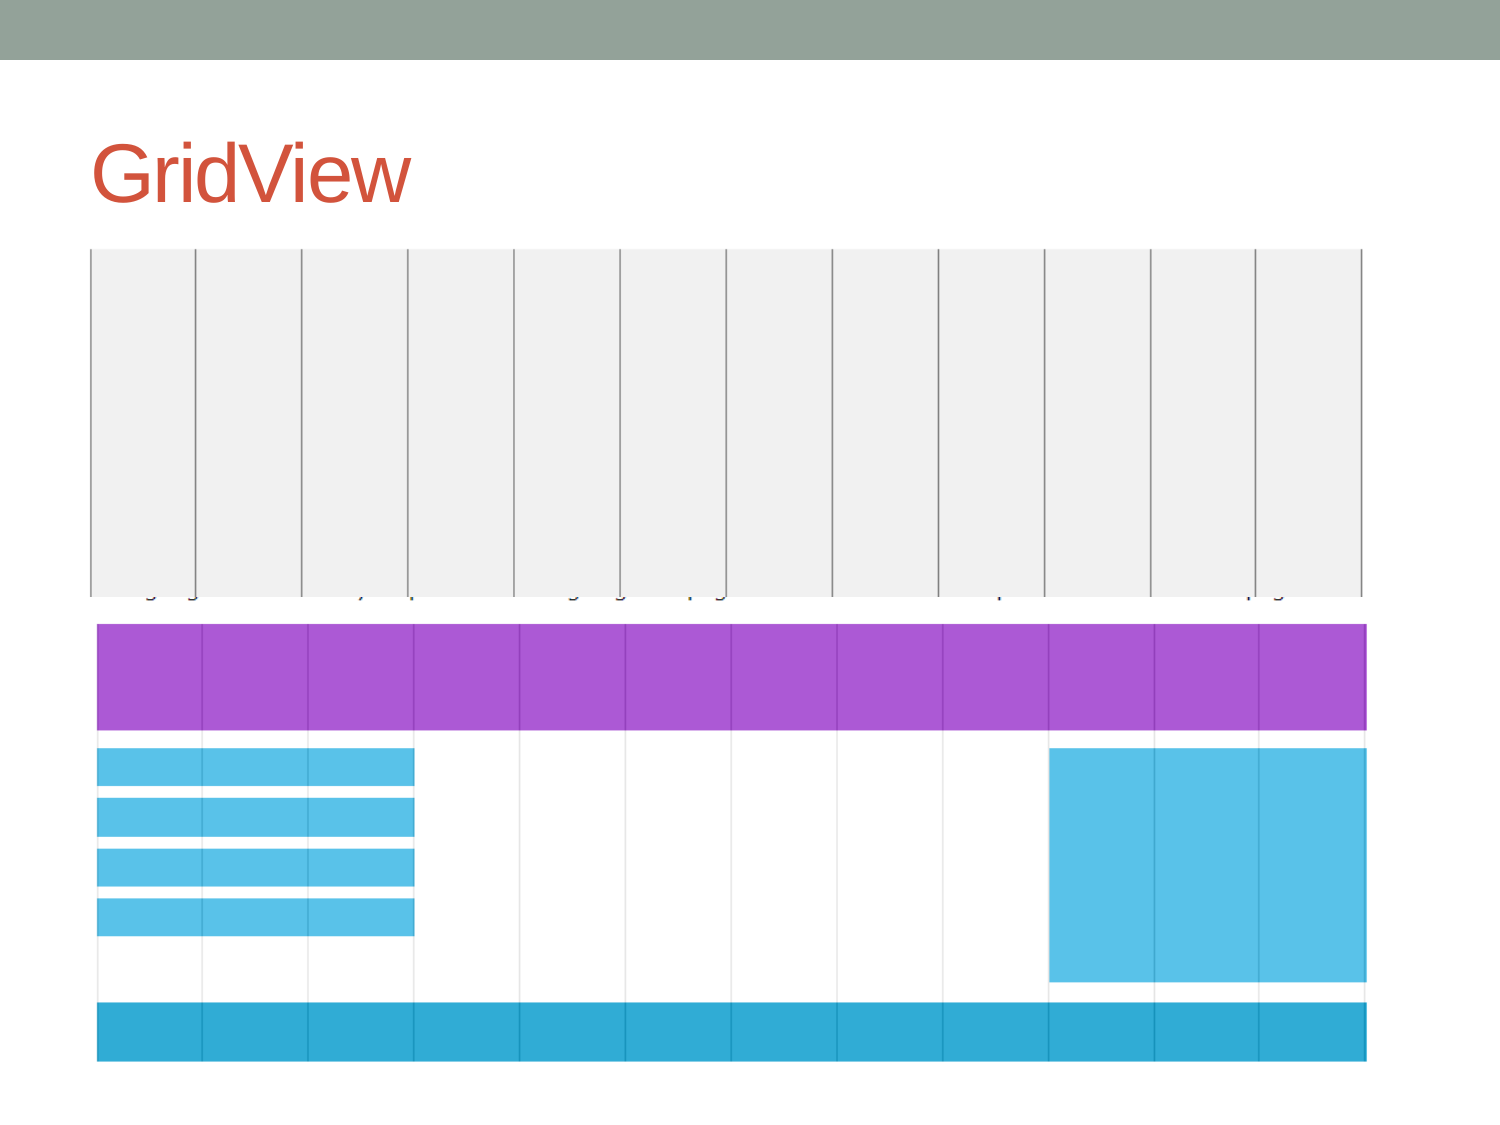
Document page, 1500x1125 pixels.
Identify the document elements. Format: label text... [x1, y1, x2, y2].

picture [76, 229, 1389, 1090]
title GridView [75, 87, 1425, 250]
